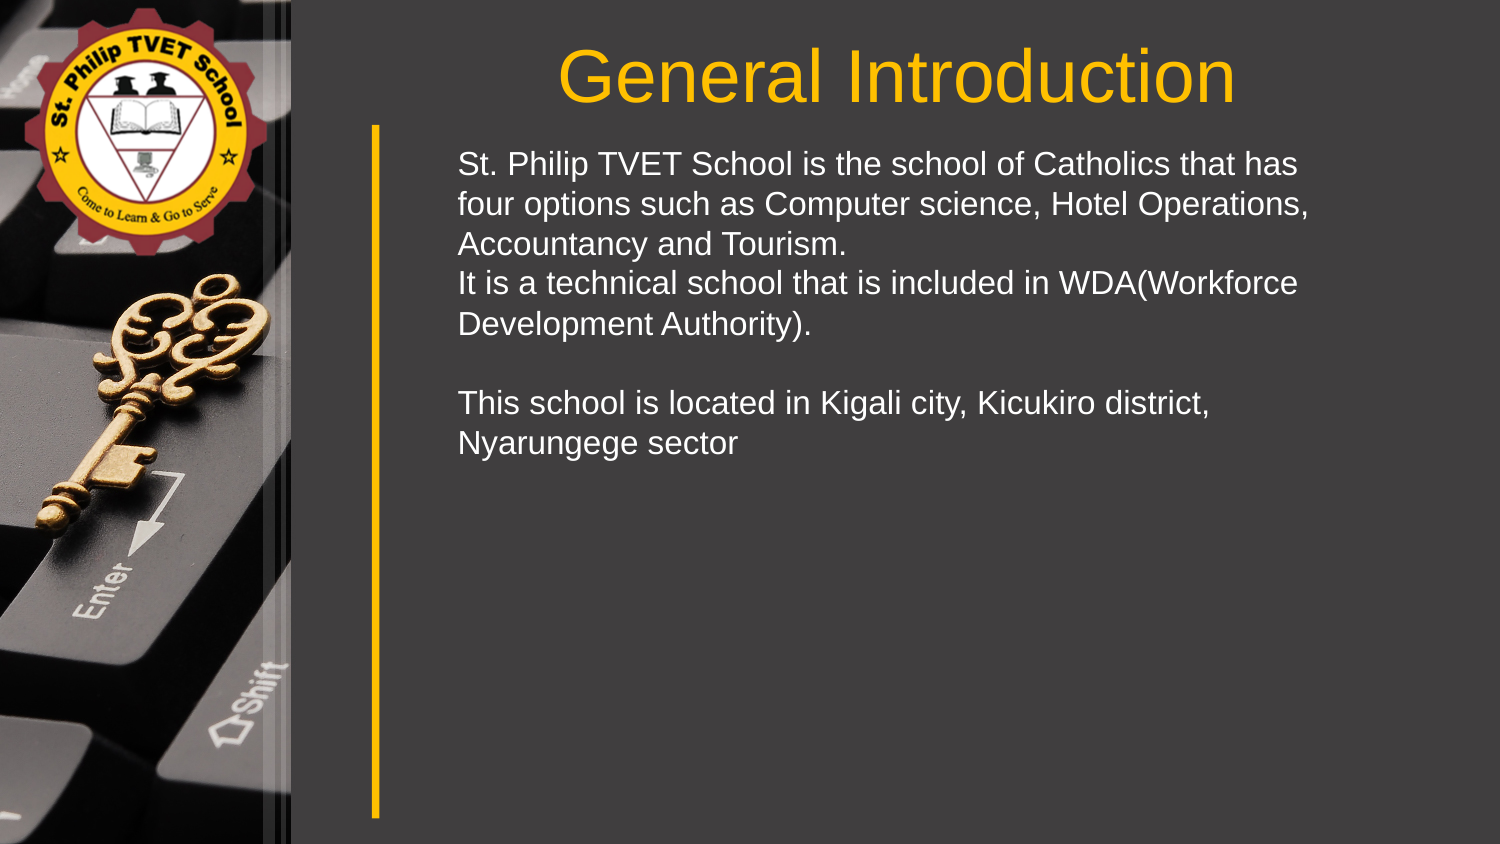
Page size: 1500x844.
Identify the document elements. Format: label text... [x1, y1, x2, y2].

text_box [370, 123, 382, 820]
picture [0, 0, 1500, 844]
text_box St. Philip TVET School is the school of Catholics that has four options such as Computer science, Hotel Operations, Accountancy and Tourism. It is a technical school that is included in WDA(Workforce Development Authority). This school is located in Kigali city, Kicukiro district, Nyarungege sector [442, 134, 1376, 469]
list General Introduction [324, 25, 1471, 120]
